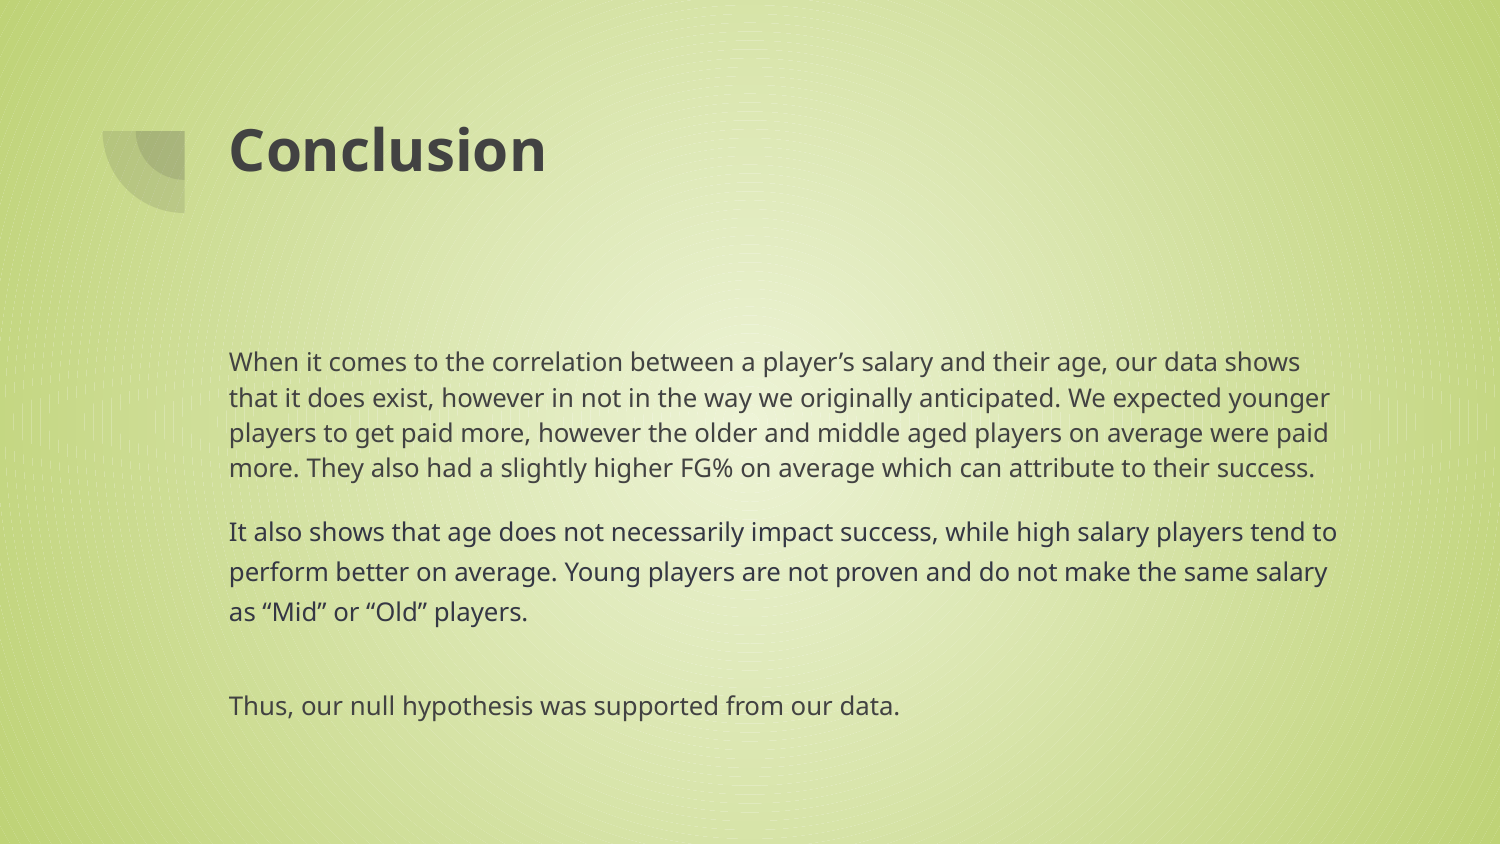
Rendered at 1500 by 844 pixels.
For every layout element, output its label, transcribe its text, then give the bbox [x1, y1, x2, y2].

list When it comes to the correlation between a player’s salary and their age, our data shows that it does exist, however in not in the way we originally anticipated. We expected younger players to get paid more, however the older and middle aged players on average were paid more. They also had a slightly higher FG% on average which can attribute to their success. It also shows that age does not necessarily impact success, while high salary players tend to perform better on average. Young players are not proven and do not make the same salary as “Mid” or “Old” players. Thus, our null hypothesis was supported from our data. [213, 326, 1368, 744]
title Conclusion [213, 98, 1368, 263]
